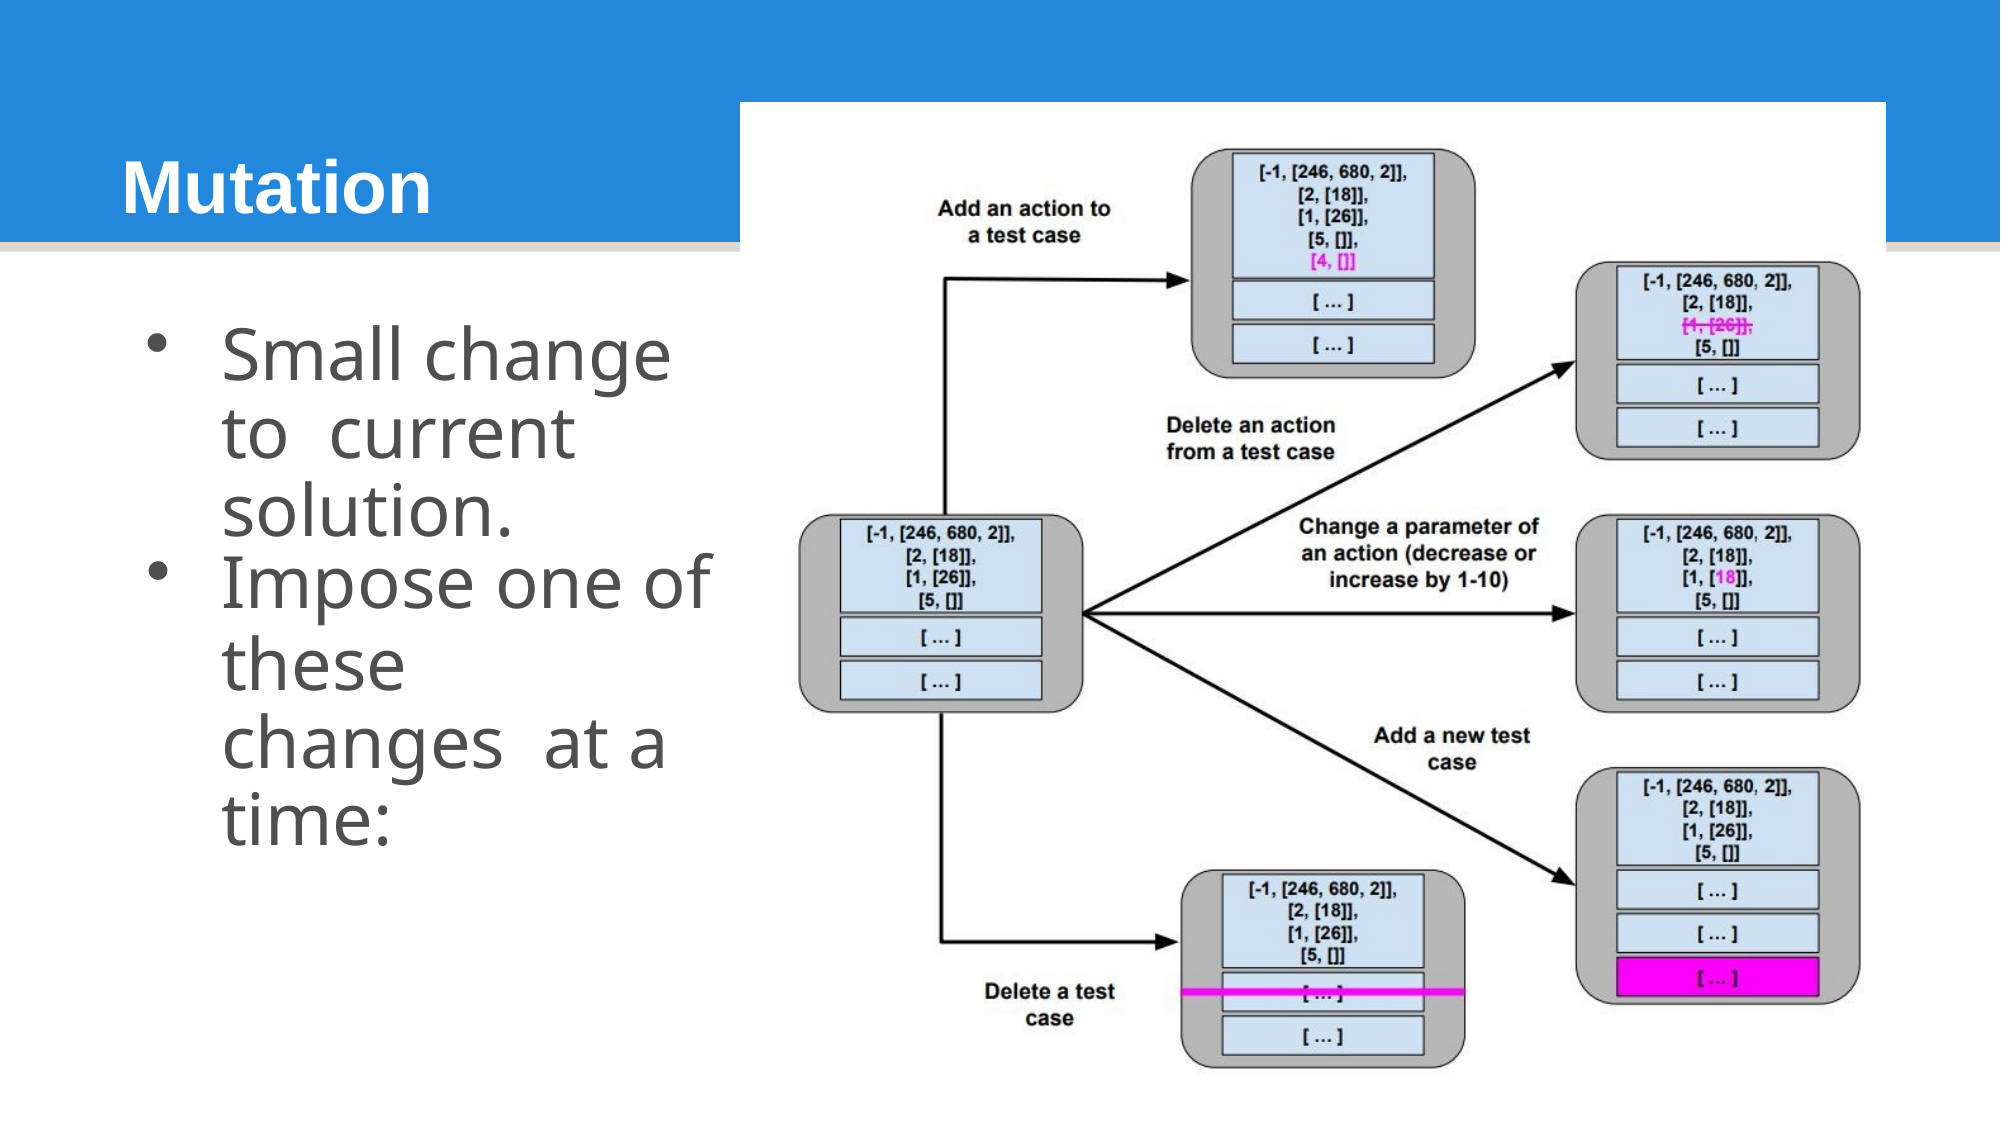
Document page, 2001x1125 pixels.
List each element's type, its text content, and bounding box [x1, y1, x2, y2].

title Mutation [118, 135, 541, 327]
text_box Small change to current solution. Impose one of these changes at a time: [143, 303, 735, 860]
picture [740, 102, 1886, 1080]
